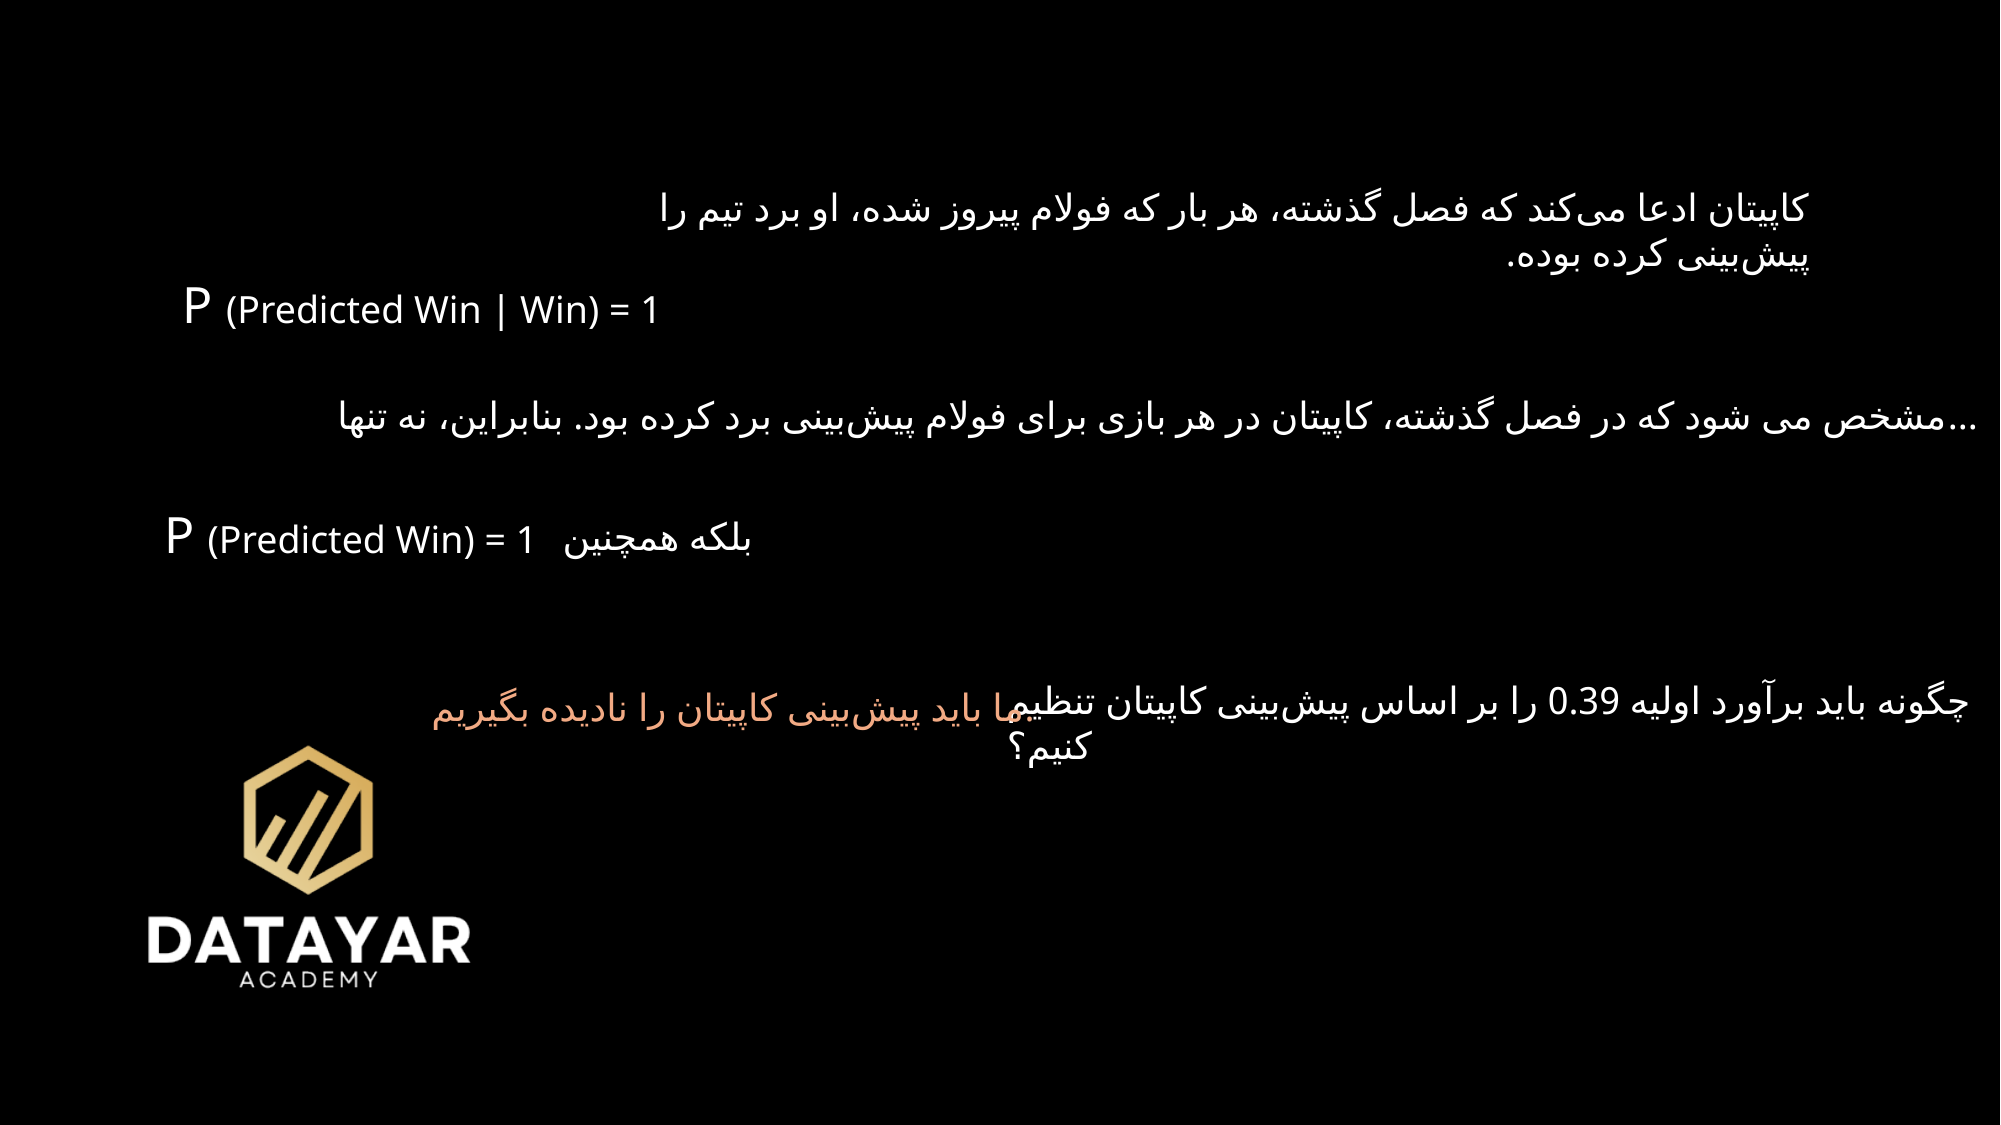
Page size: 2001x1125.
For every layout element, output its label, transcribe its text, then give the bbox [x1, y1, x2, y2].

text_box ما باید پیش‌بینی کاپیتان را نادیده بگیریم. [618, 677, 1050, 782]
text_box کاپیتان ادعا می‌کند که فصل گذشته، هر بار که فولام پیروز شده، او برد تیم را پیش‌بینی کرده بوده. [560, 177, 1825, 282]
text_box P (Predicted Win) = 1 [149, 496, 553, 565]
text_box P (Predicted Win ∣ Win) = 1 [167, 266, 677, 341]
text_box مشخص می شود که در فصل گذشته، کاپیتان در هر بازی برای فولام پیش‌بینی برد کرده بود. بنابراین، نه تنها... [322, 384, 1993, 490]
picture [0, 565, 618, 1125]
text_box بلکه همچنین [553, 505, 768, 566]
text_box چگونه باید برآورد اولیه 0.39 را بر اساس پیش‌بینی کاپیتان تنظیم کنیم؟ [992, 669, 1992, 775]
